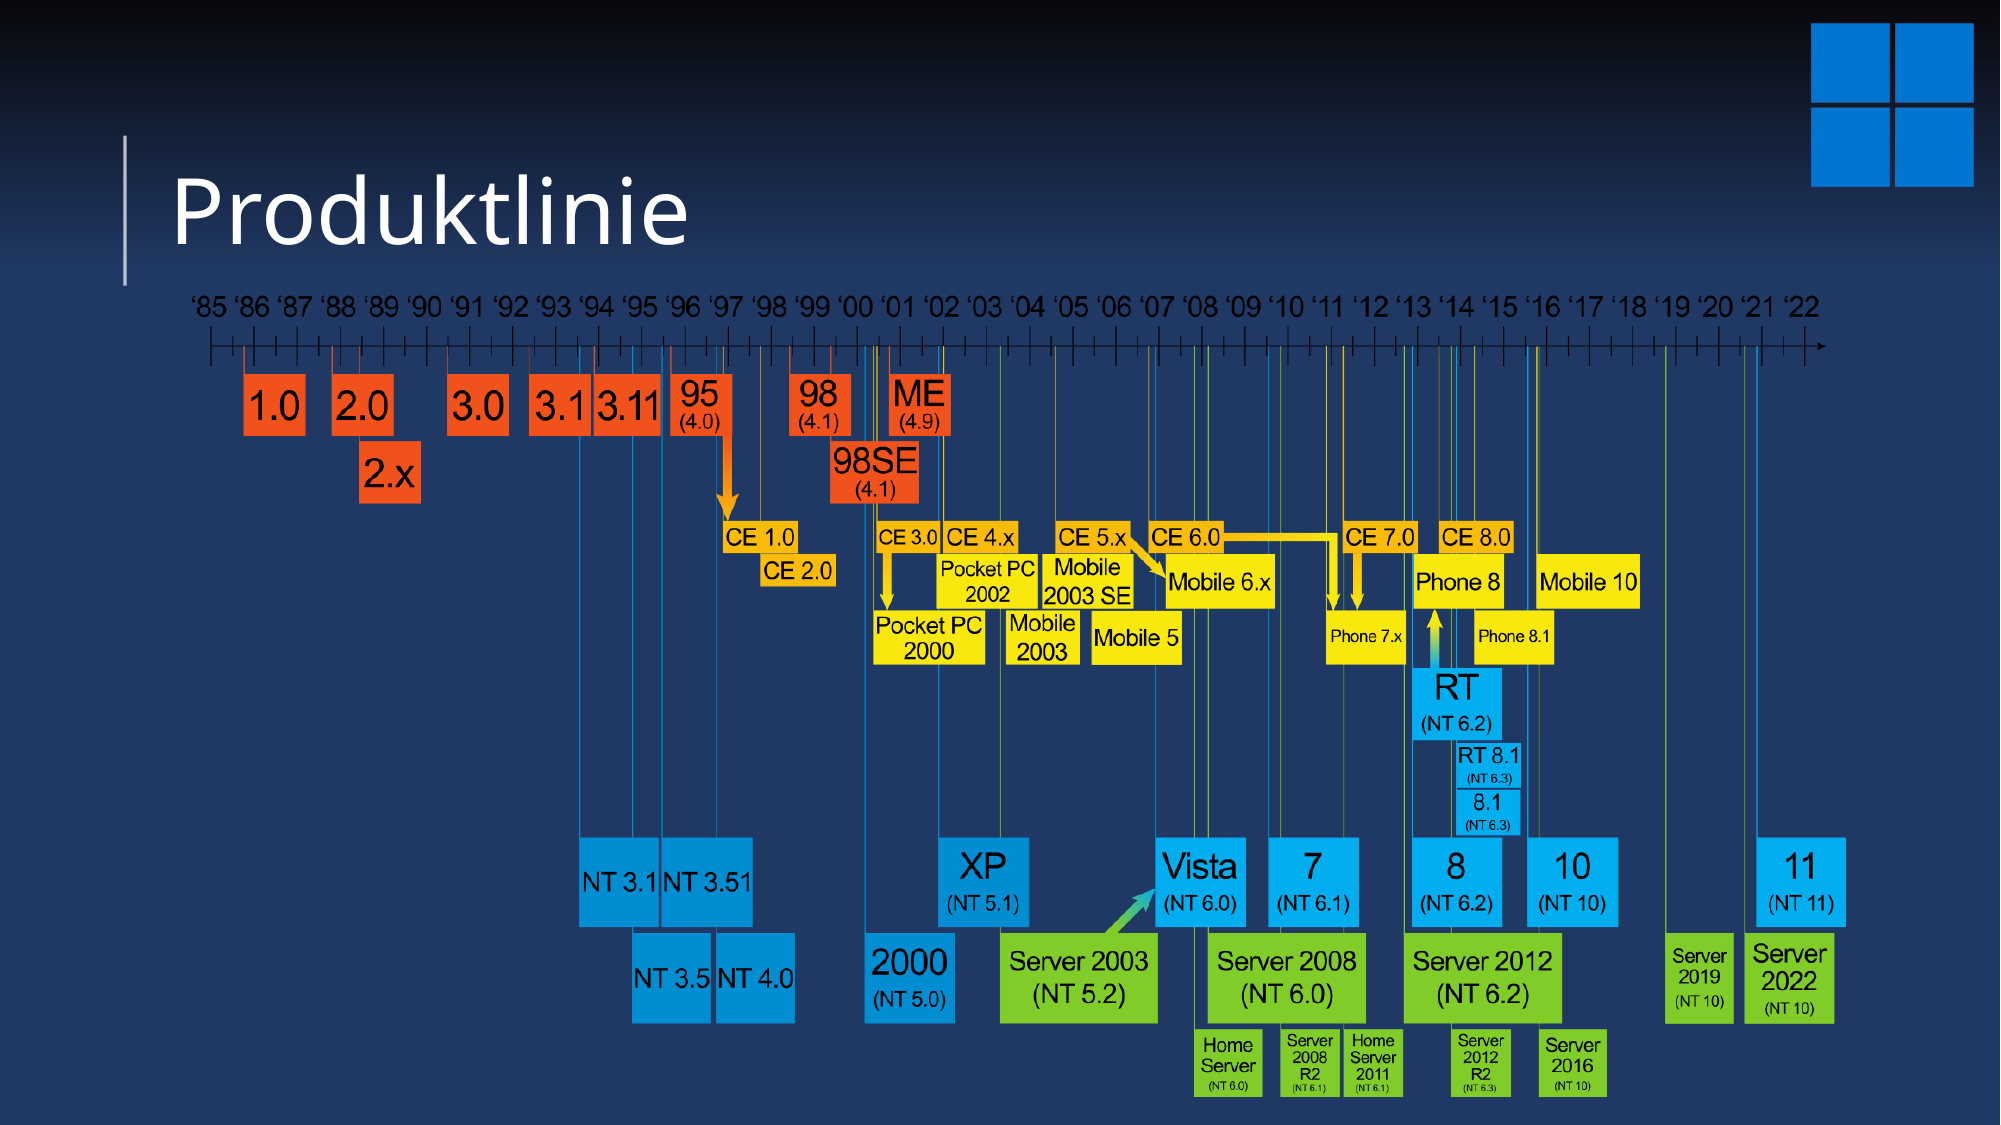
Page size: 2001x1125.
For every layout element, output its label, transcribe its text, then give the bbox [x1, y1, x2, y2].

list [190, 295, 1846, 1097]
picture [1811, 23, 1974, 187]
title Produktlinie [154, 116, 1863, 313]
text_box [0, 0, 2000, 1125]
